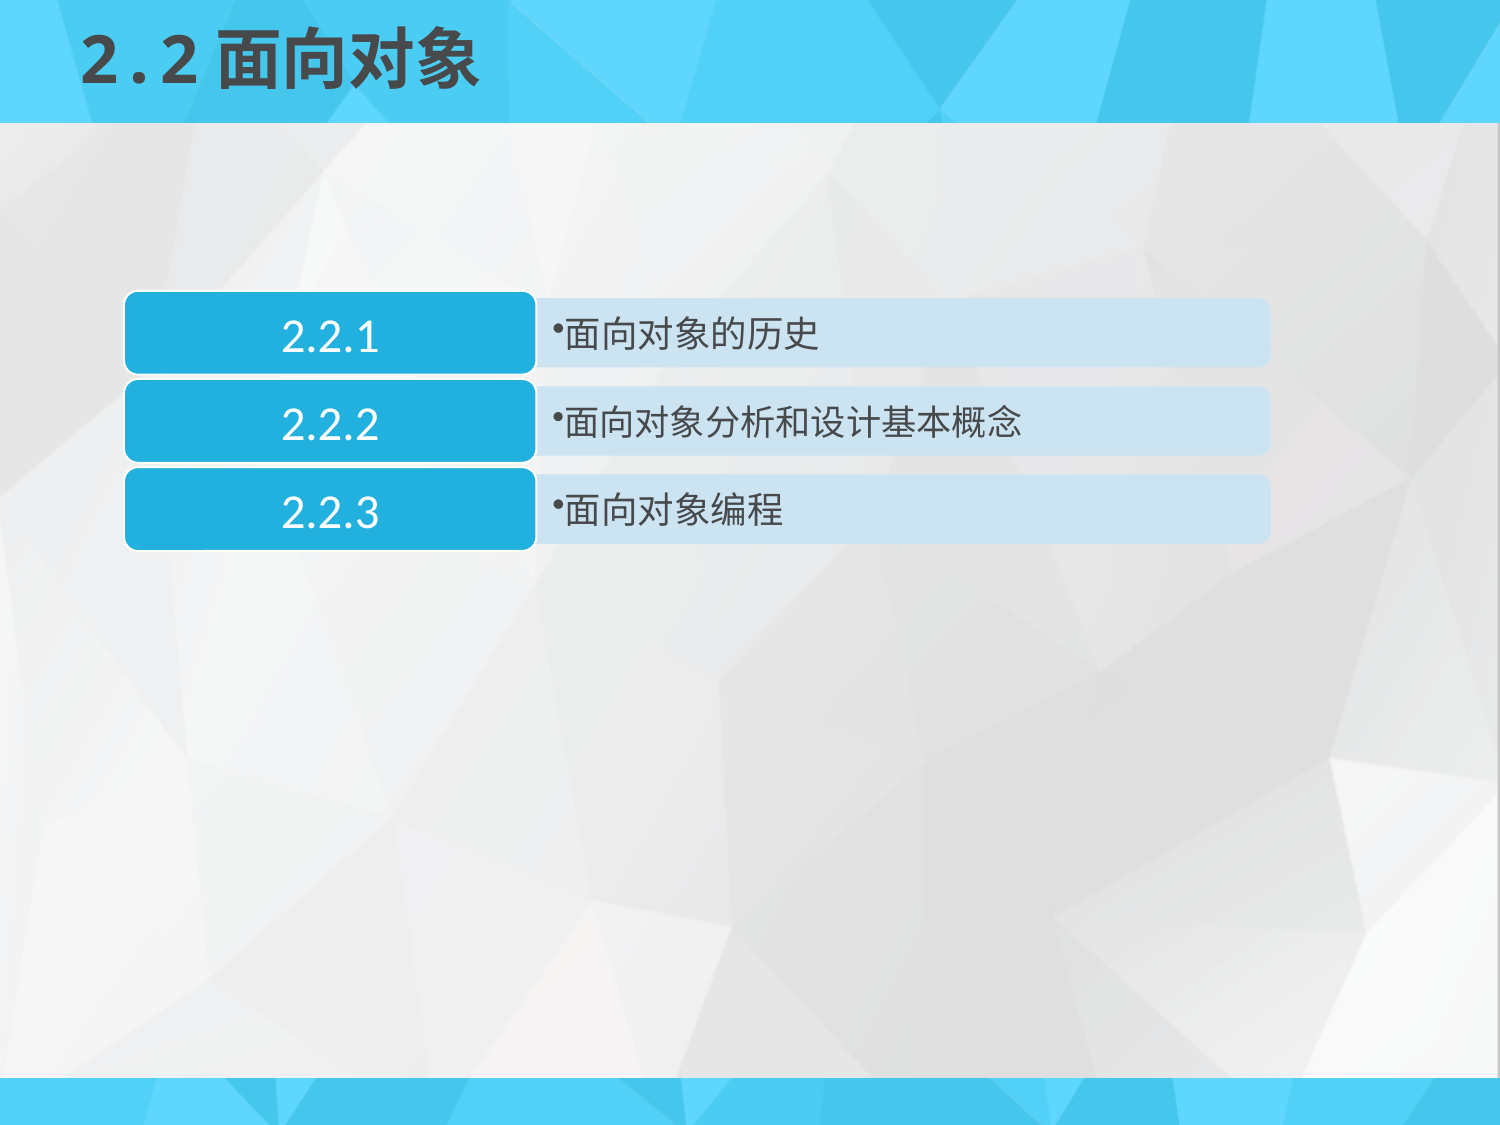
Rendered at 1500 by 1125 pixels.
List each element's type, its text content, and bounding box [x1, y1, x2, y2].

title 2.2面向对象 [64, 9, 1422, 115]
picture [0, 0, 1500, 1125]
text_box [123, 290, 1270, 552]
